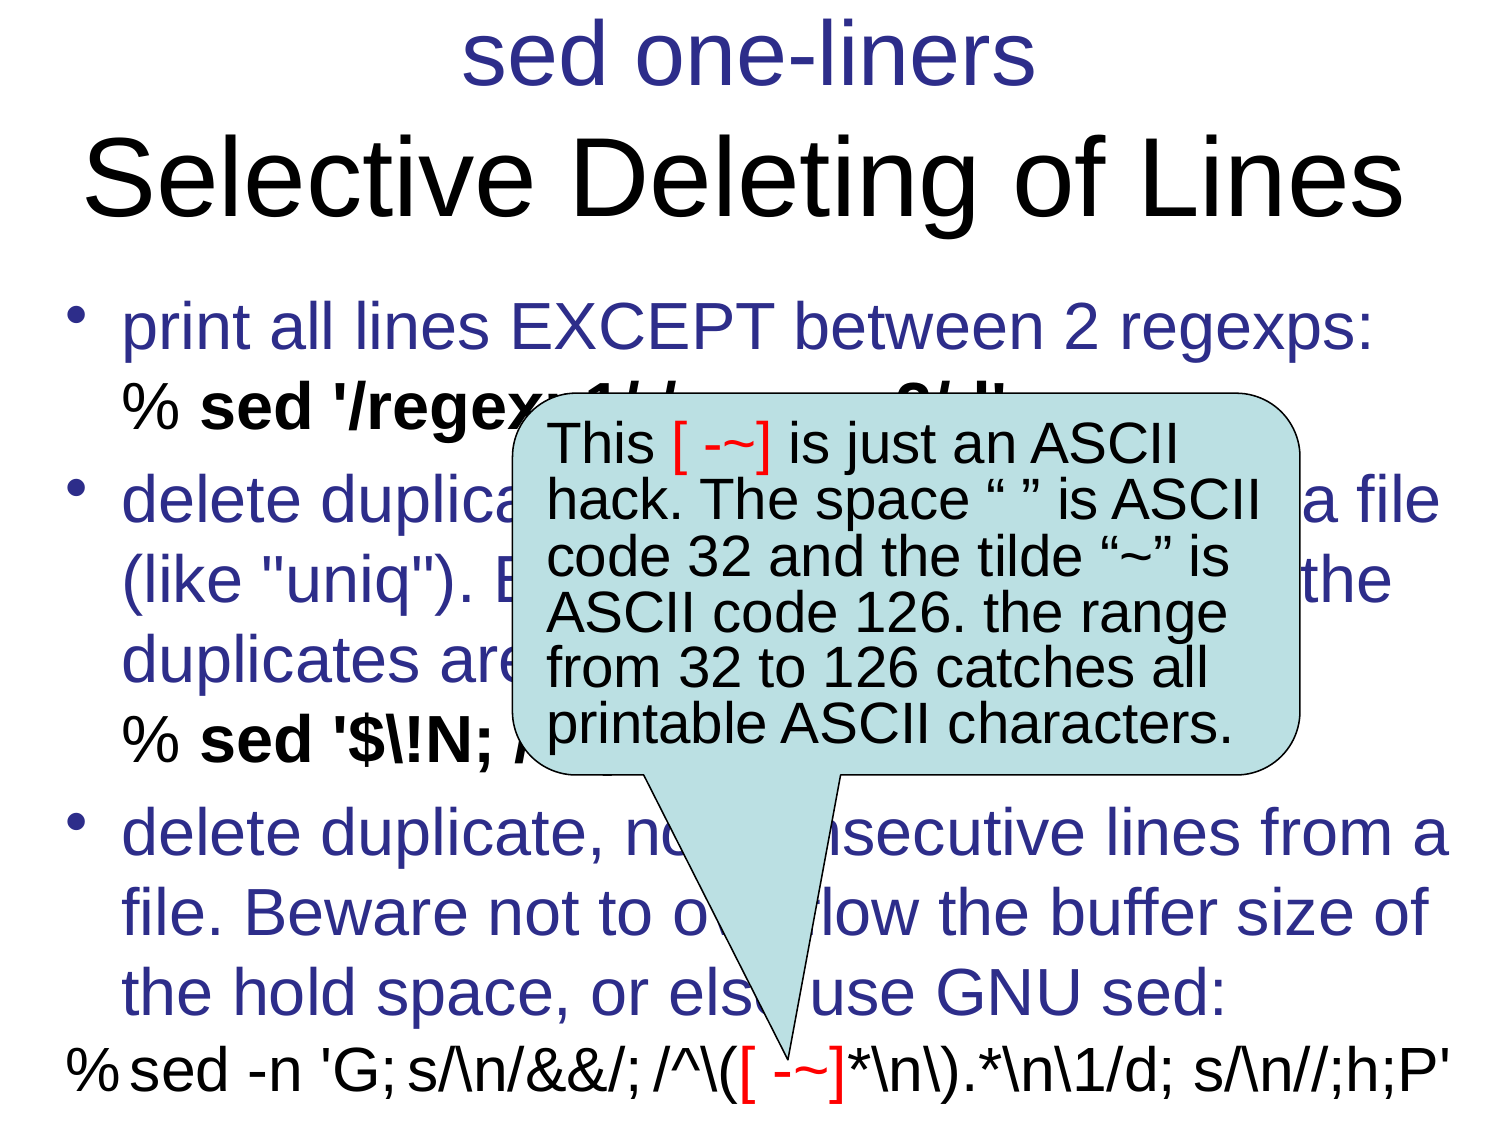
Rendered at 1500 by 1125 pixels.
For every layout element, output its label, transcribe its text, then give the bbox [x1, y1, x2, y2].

list print all lines EXCEPT between 2 regexps: % sed '/regexp1/,/regexp2/d' delete duplicate, consecutive lines from a file (like "uniq"). Each first such line is kept, the duplicates are deleted: % sed '$\!N; /^\(.*\)\n\1$/\!P; D' delete duplicate, nonconsecutive lines from a file. Beware not to overflow the buffer size of the hold space, or else use GNU sed: % sed -n 'G; s/\n/&&/; /^\([ -~]*\n\).*\n\1/d; s/\n//;h;P' [49, 274, 1500, 1101]
title sed one-liners Selective Deleting of Lines [49, 0, 1438, 233]
text_box This [ -~] is just an ASCII hack. The space “ ” is ASCII code 32 and the tilde “~” is ASCII code 126. the range from 32 to 126 catches all printable ASCII characters. [512, 393, 1300, 1060]
